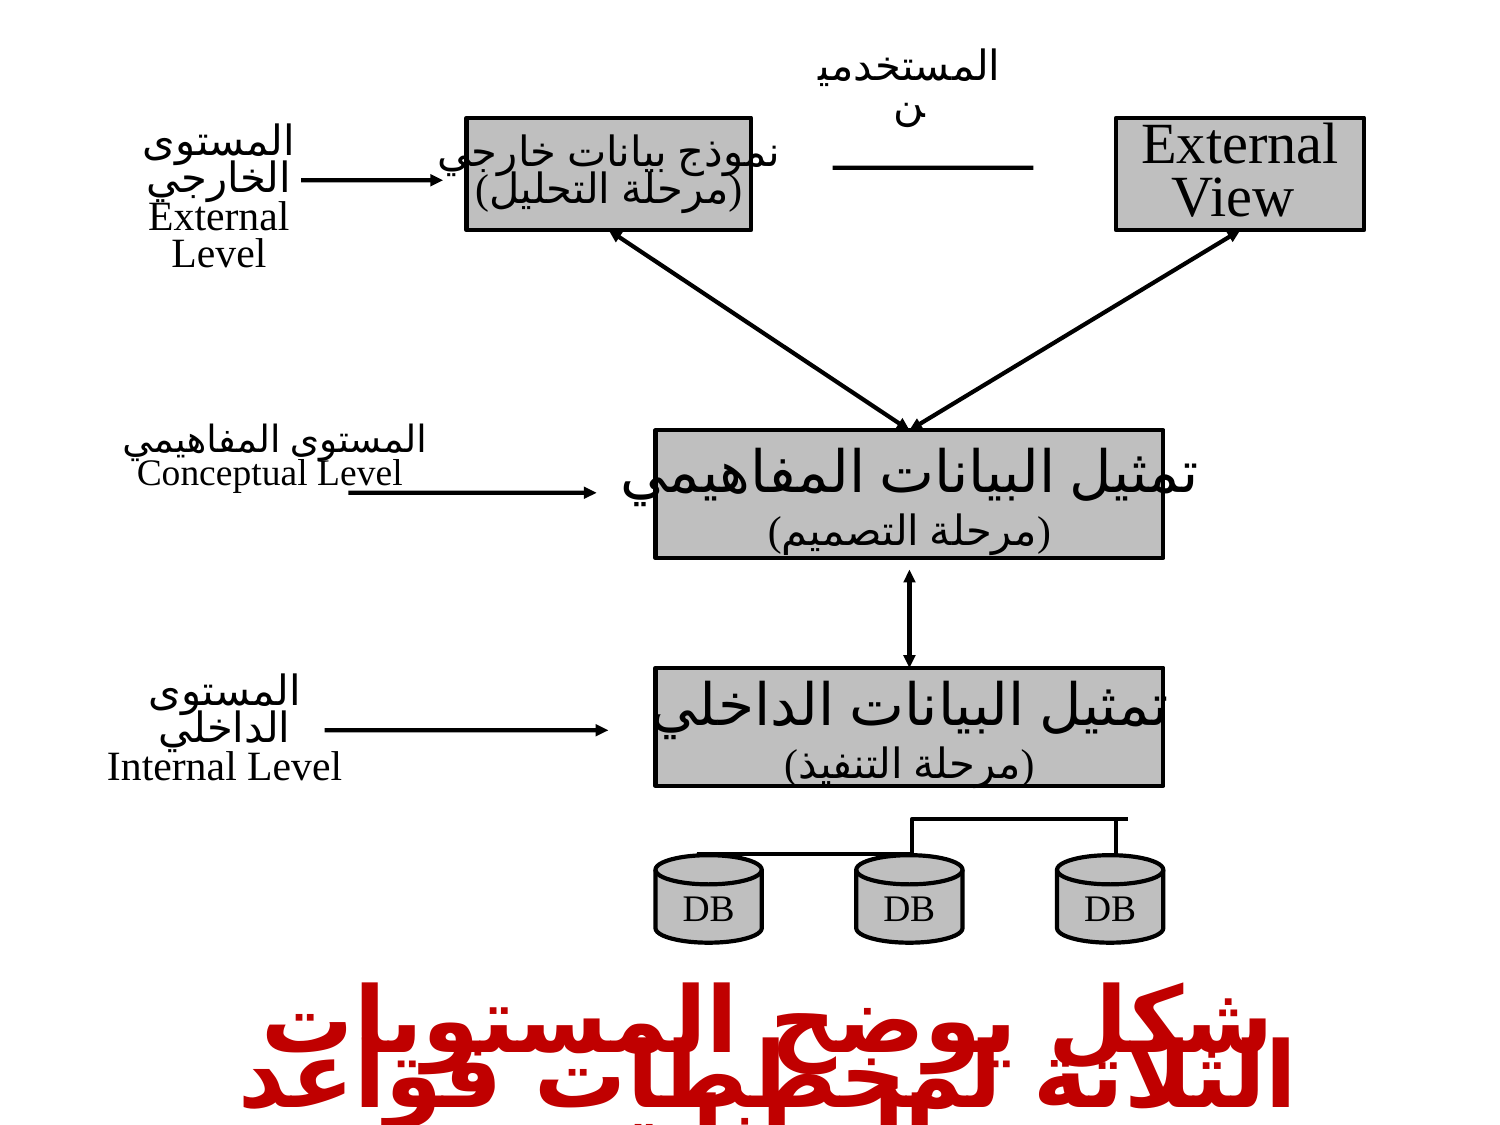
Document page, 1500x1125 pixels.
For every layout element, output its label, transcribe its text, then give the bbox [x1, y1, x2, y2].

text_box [88, 42, 1365, 943]
text_box شكل يوضح المستويات الثلاثة لمخططات قواعد البيانات [180, 1001, 1357, 1125]
